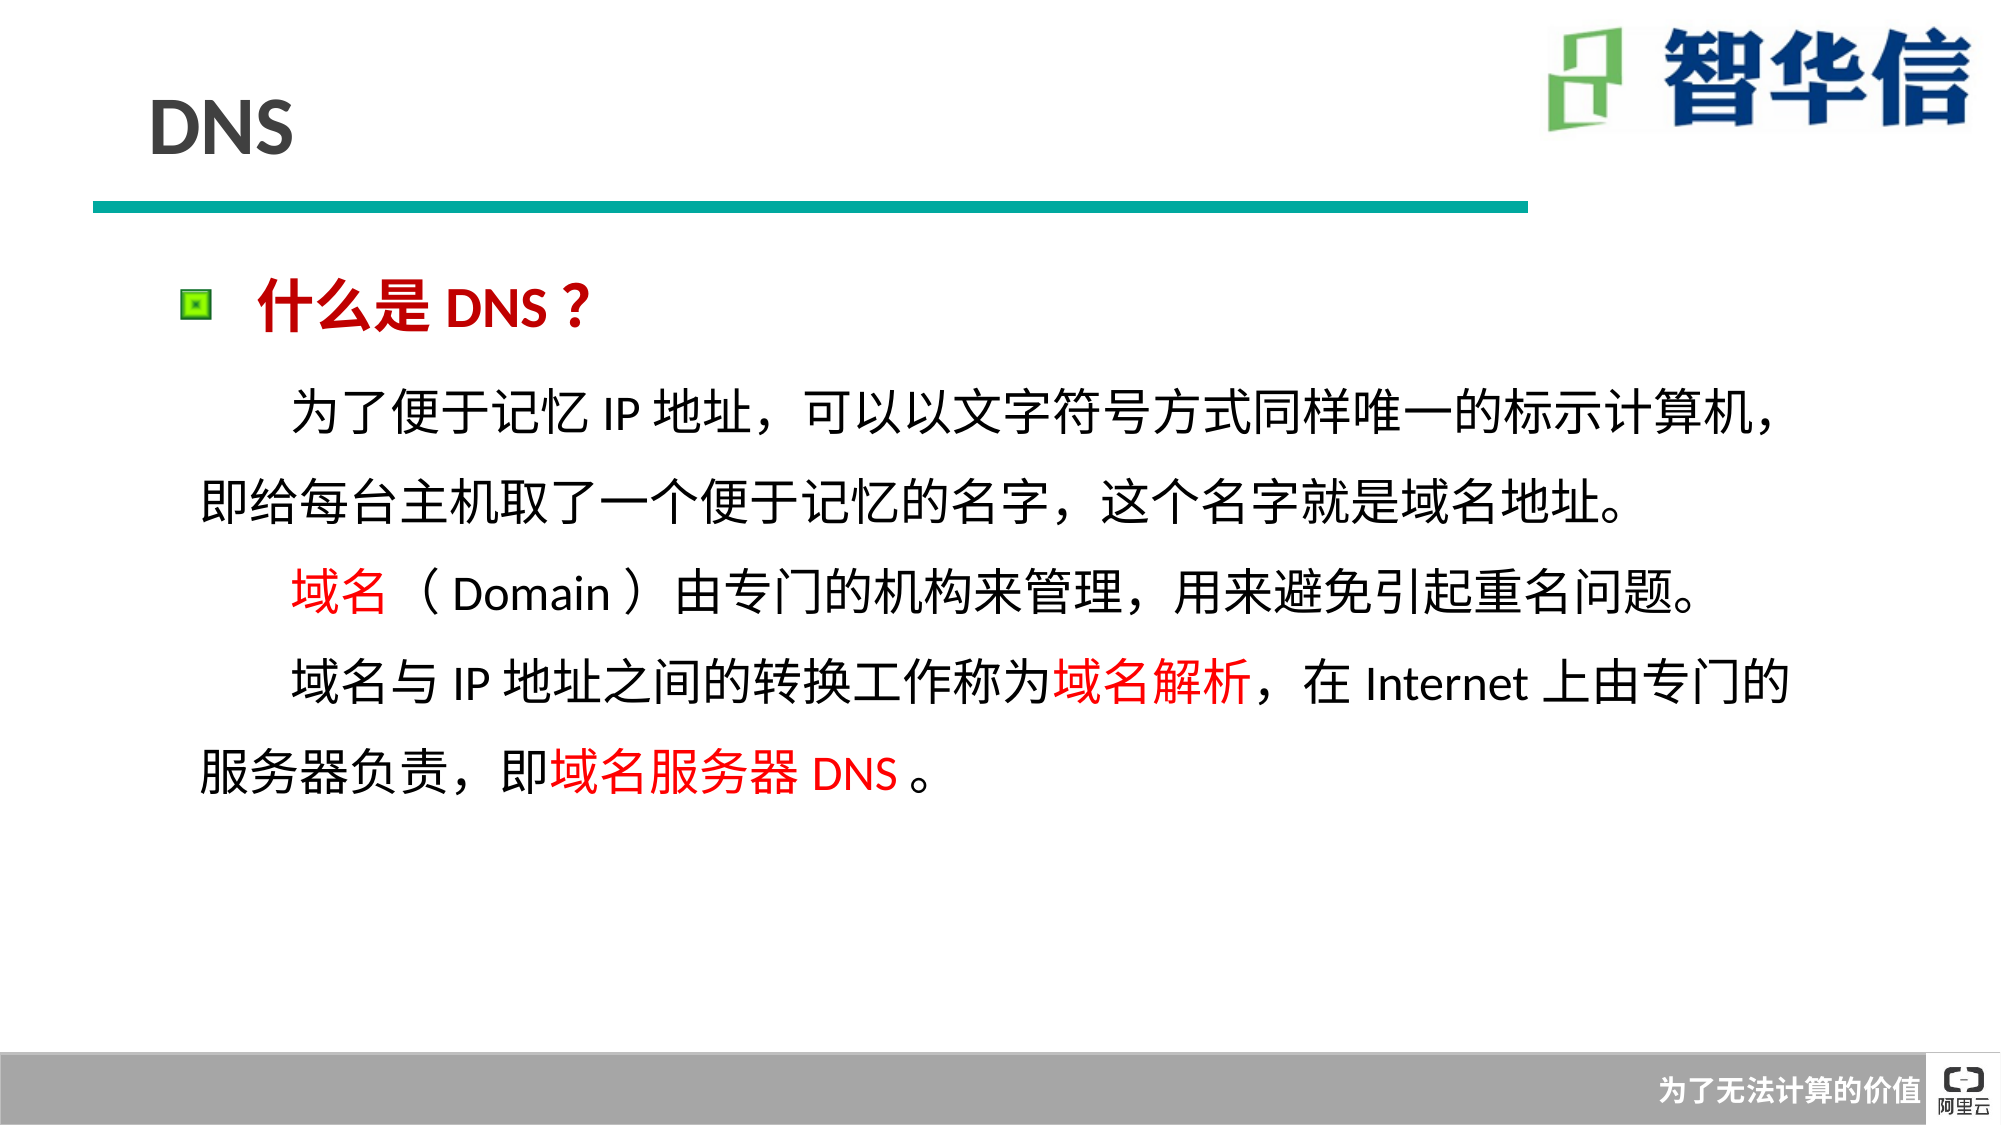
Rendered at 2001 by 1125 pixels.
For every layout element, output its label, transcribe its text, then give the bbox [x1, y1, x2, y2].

text_box 为了便于记忆IP地址，可以以文字符号方式同样唯一的标示计算机，即给每台主机取了一个便于记忆的名字，这个名字就是域名地址。 域名（Domain）由专门的机构来管理，用来避免引起重名问题。 域名与IP地址之间的转换工作称为域名解析，在Internet上由专门的服务器负责，即域名服务器DNS。 [185, 343, 1838, 808]
picture [1539, 19, 1987, 141]
picture [175, 284, 217, 325]
text_box 什么是DNS？ [160, 245, 819, 364]
picture [1926, 1053, 2001, 1125]
text_box DNS [133, 61, 918, 181]
